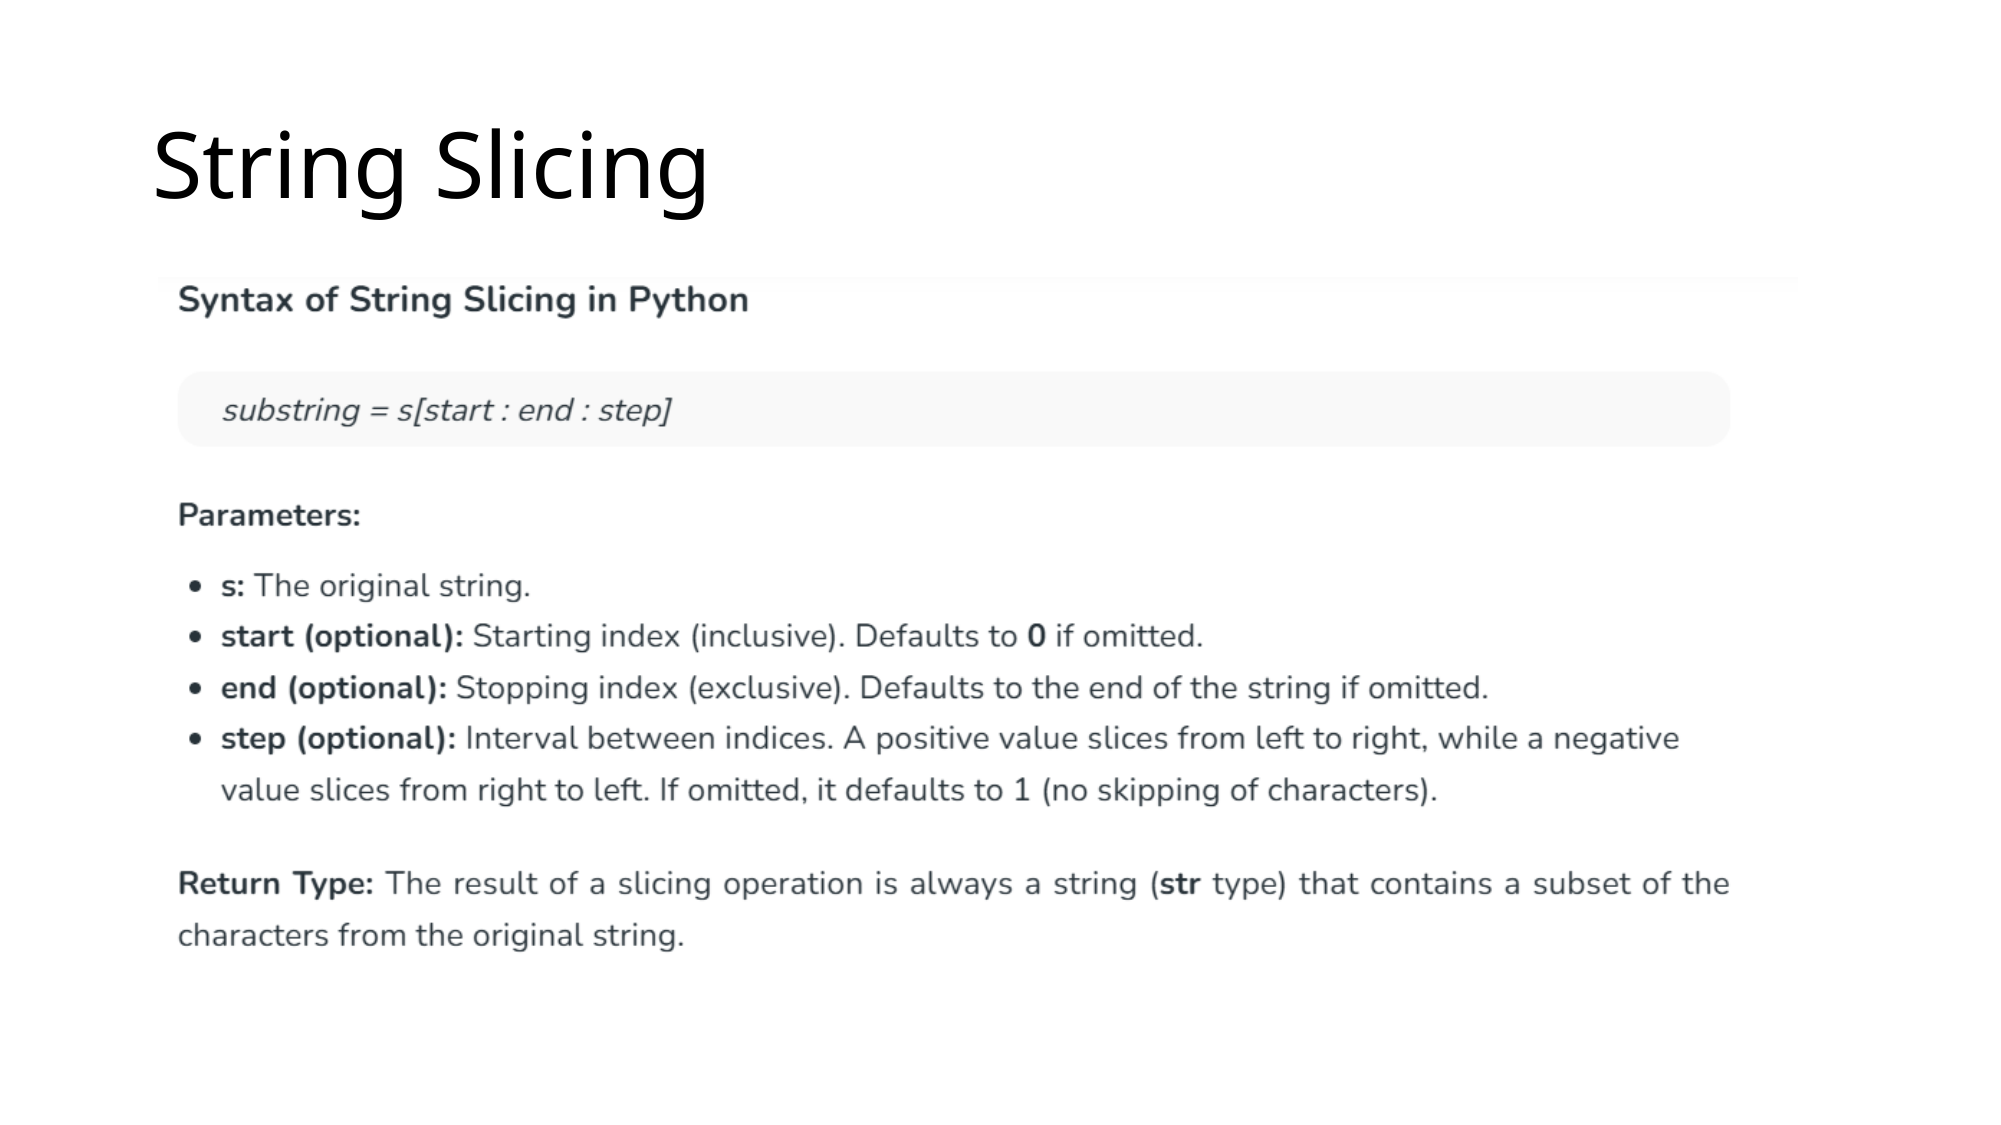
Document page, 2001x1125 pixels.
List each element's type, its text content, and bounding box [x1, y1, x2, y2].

title String Slicing [137, 59, 1863, 278]
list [158, 277, 1798, 992]
